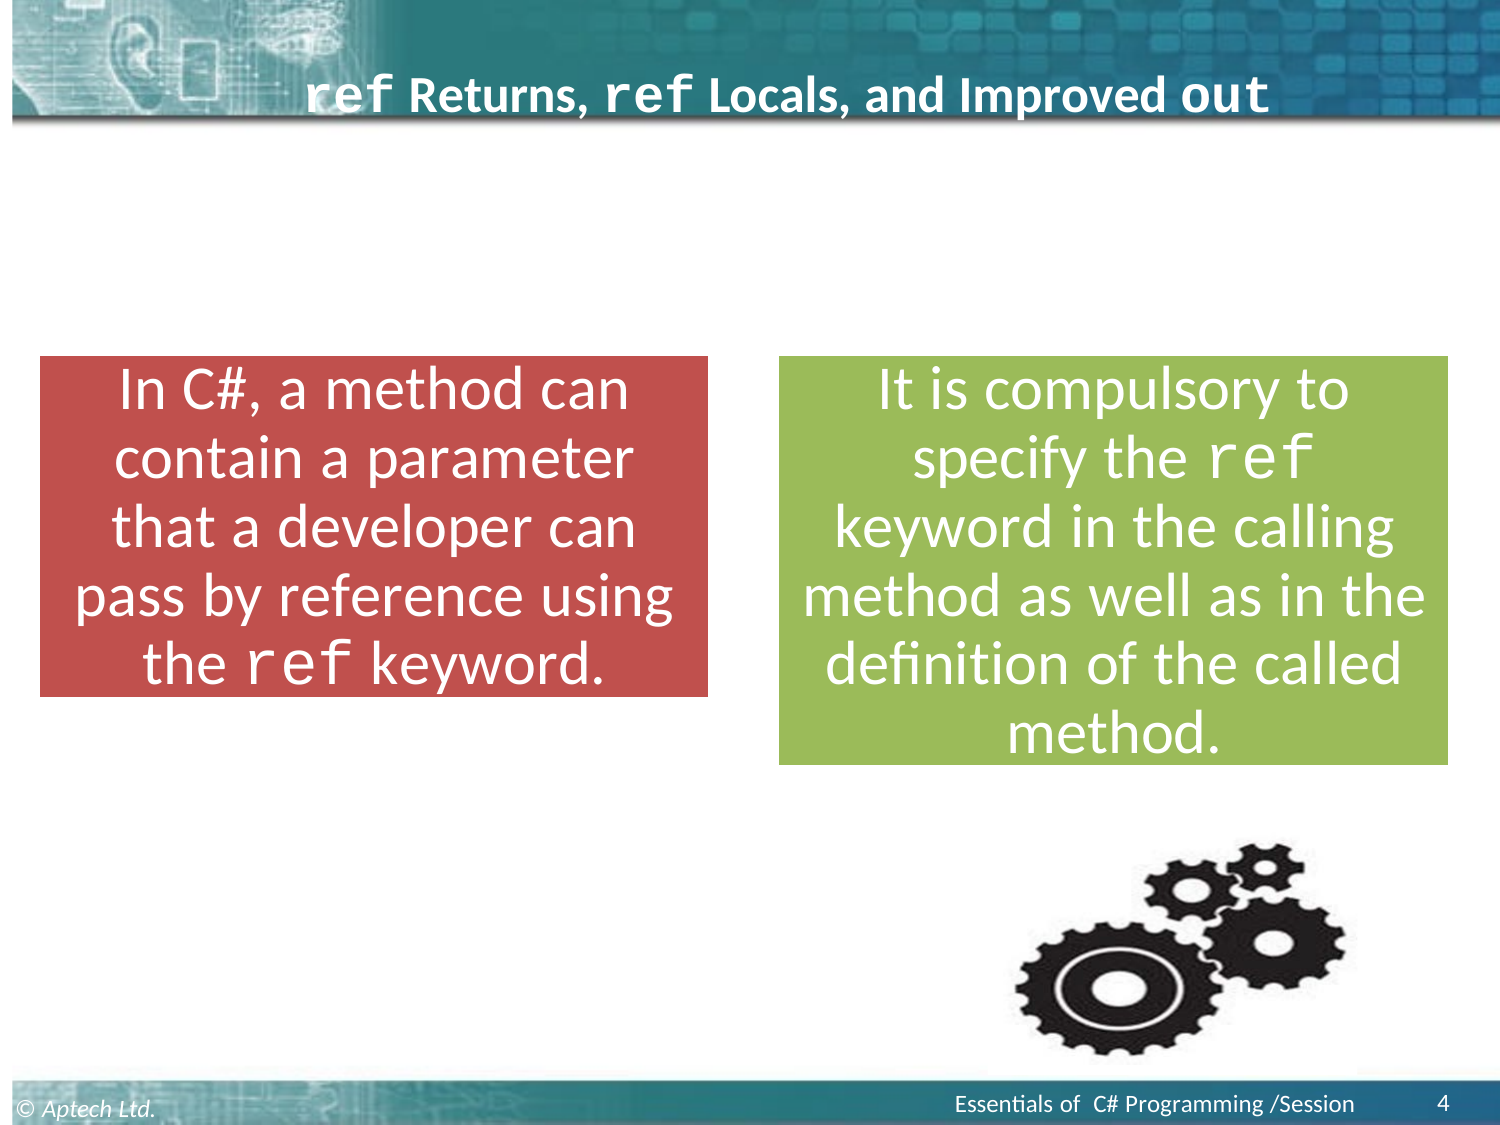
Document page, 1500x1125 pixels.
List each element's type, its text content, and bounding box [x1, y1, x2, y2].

text_box [987, 825, 1358, 1075]
picture [12, 0, 1500, 1125]
text_box ref Returns, ref Locals, and Improved out Variables [300, 60, 1483, 186]
slide_number 4 [1420, 1086, 1454, 1125]
text_box It is compulsory to specify the ref keyword in the calling method as well as in the definition of the called method. [777, 354, 1450, 768]
slide_number Essentials of C# Programming /Session 17 [952, 1087, 1385, 1125]
text_box In C#, a method can contain a parameter that a developer can pass by reference using the ref keyword. [37, 354, 711, 699]
footer © Aptech Ltd. [12, 1092, 158, 1125]
